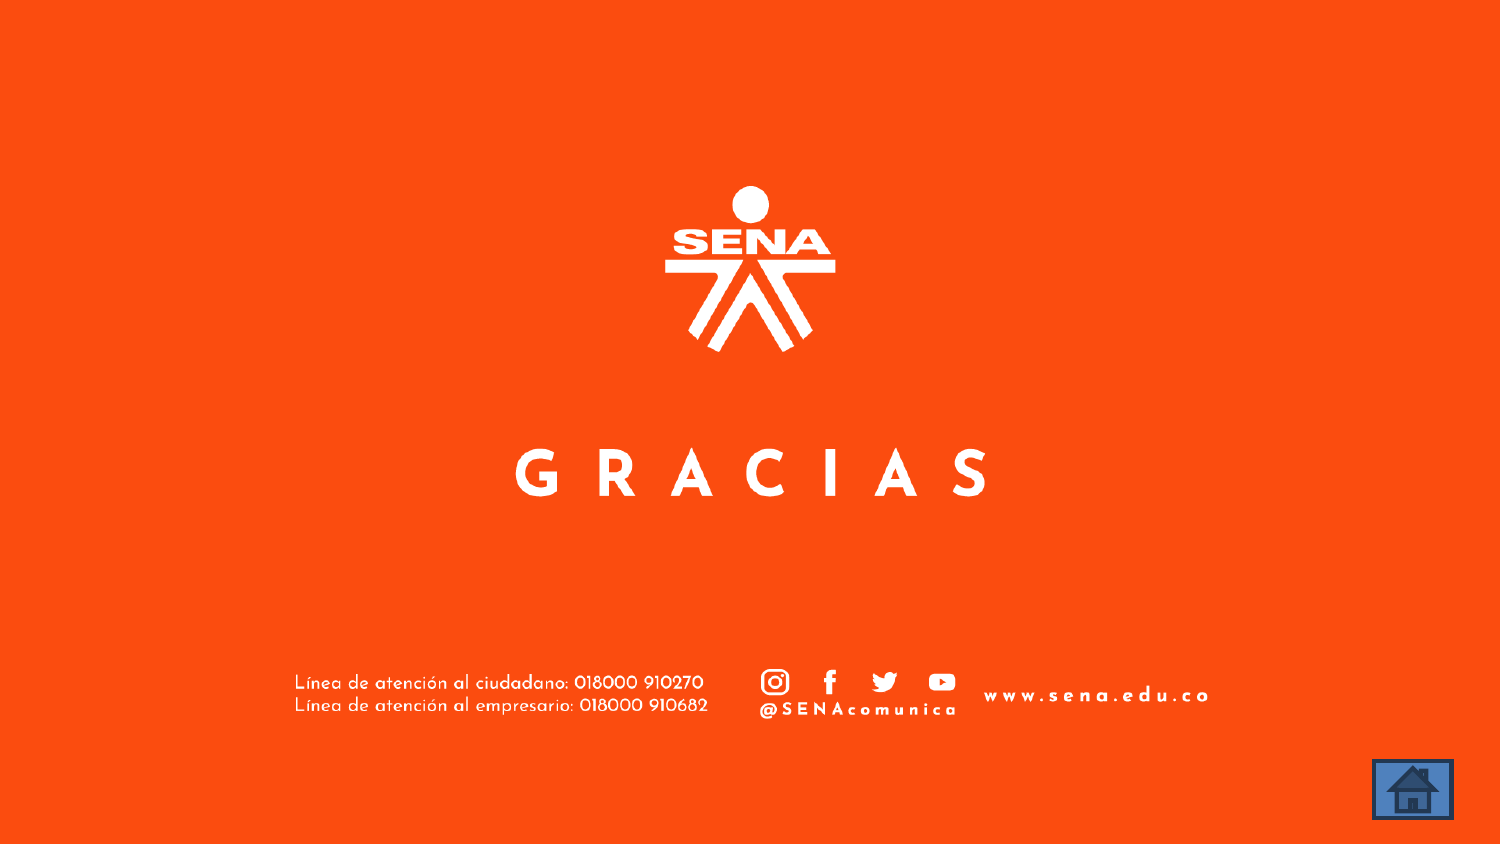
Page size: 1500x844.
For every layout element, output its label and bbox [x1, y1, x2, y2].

picture [0, 0, 1500, 844]
text_box [1372, 759, 1454, 820]
